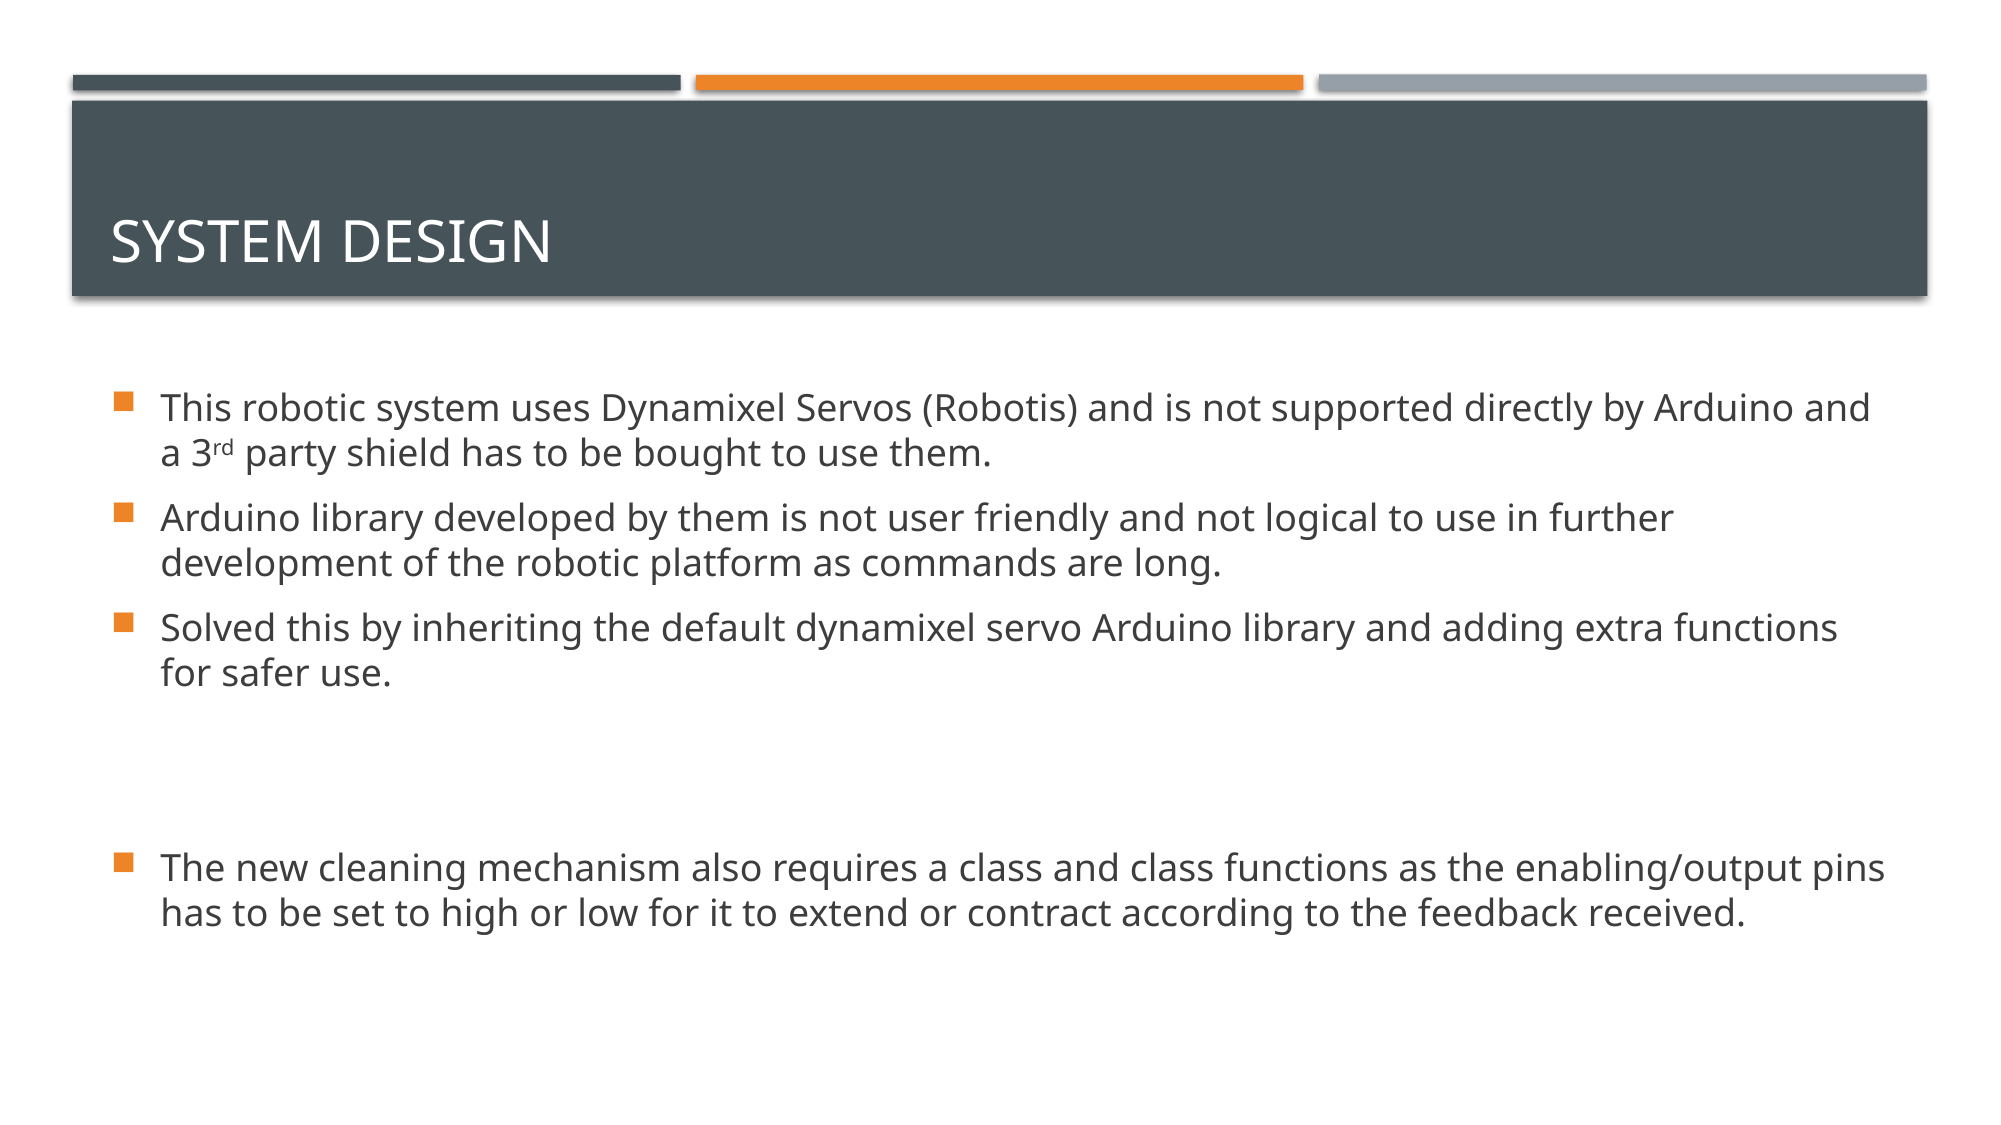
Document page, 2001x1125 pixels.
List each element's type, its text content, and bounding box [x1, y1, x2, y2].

list This robotic system uses Dynamixel Servos (Robotis) and is not supported directly by Arduino and a 3rd party shield has to be bought to use them. Arduino library developed by them is not user friendly and not logical to use in further development of the robotic platform as commands are long. Solved this by inheriting the default dynamixel servo Arduino library and adding extra functions for safer use. The new cleaning mechanism also requires a class and class functions as the enabling/output pins has to be set to high or low for it to extend or contract according to the feedback received. [95, 357, 1905, 962]
title SYSTEM DESIGN [95, 115, 1905, 282]
